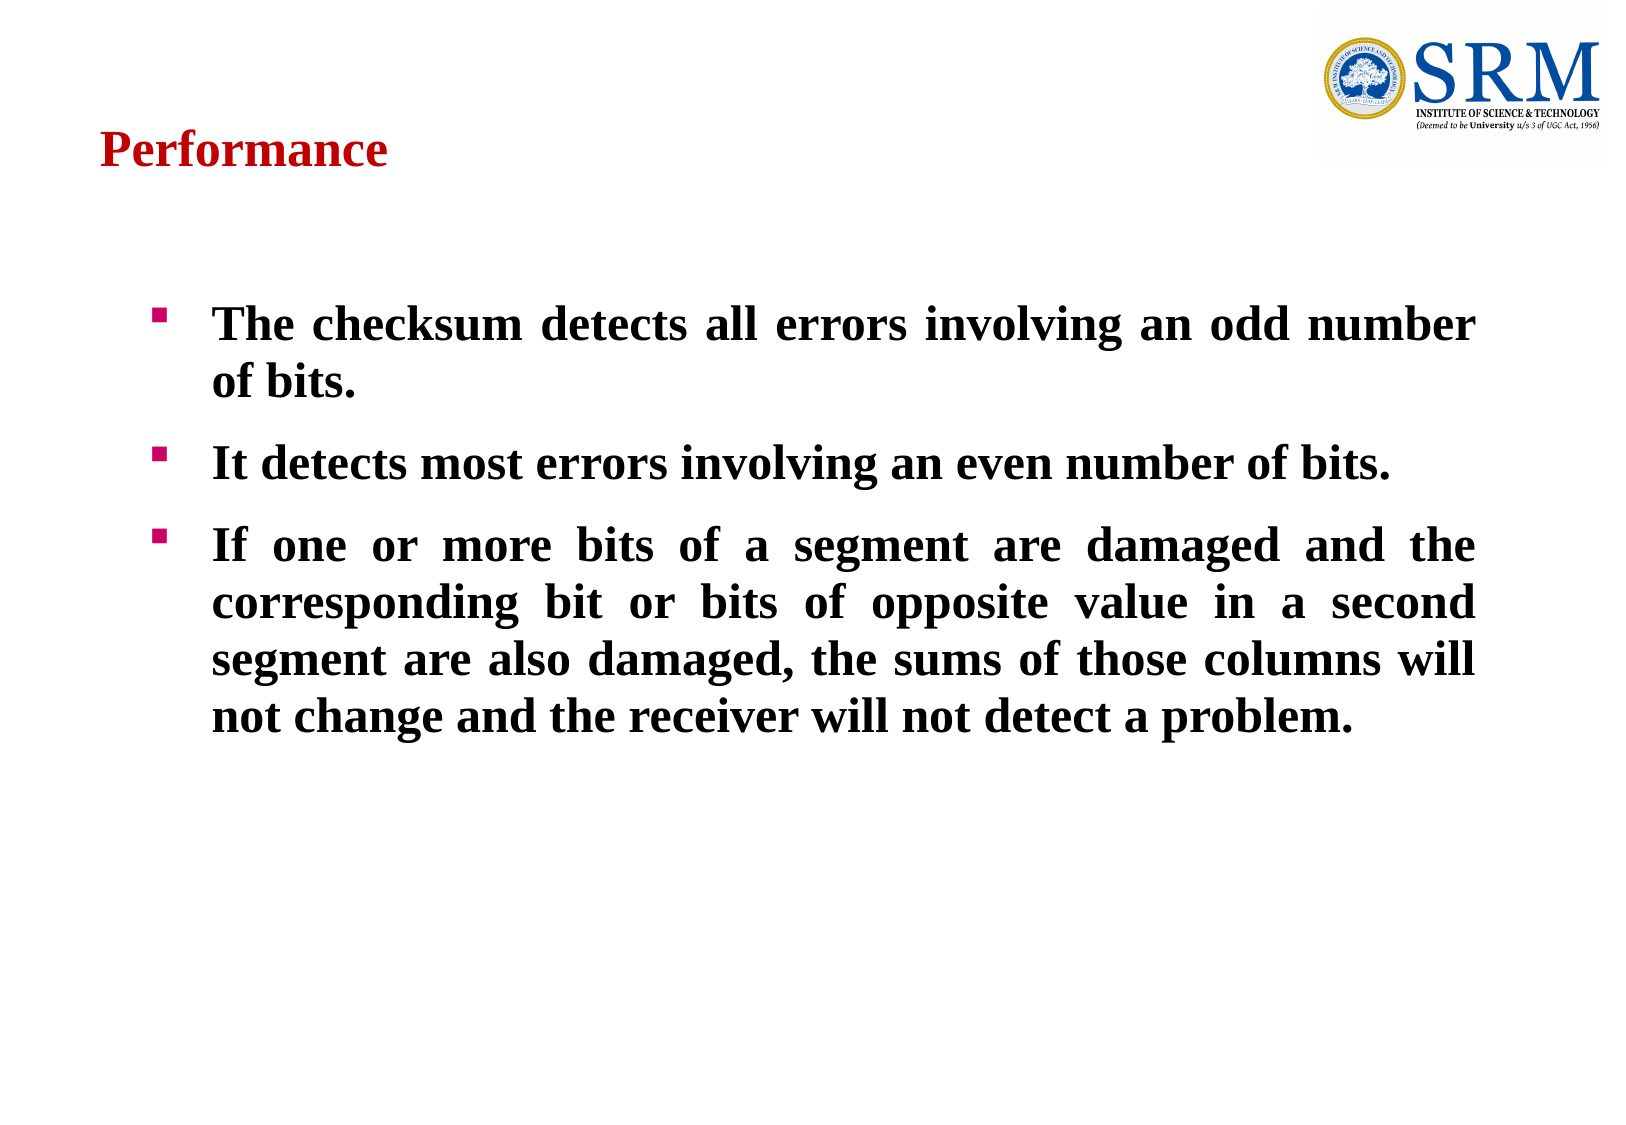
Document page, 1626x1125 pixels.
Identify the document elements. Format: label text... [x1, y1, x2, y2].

title Performance [99, 87, 413, 213]
picture [1318, 4, 1606, 164]
list The checksum detects all errors involving an odd number of bits. It detects most errors involving an even number of bits. If one or more bits of a segment are damaged and the corresponding bit or bits of opposite value in a second segment are also damaged, the sums of those columns will not change and the receiver will not detect a problem. [133, 287, 1492, 769]
